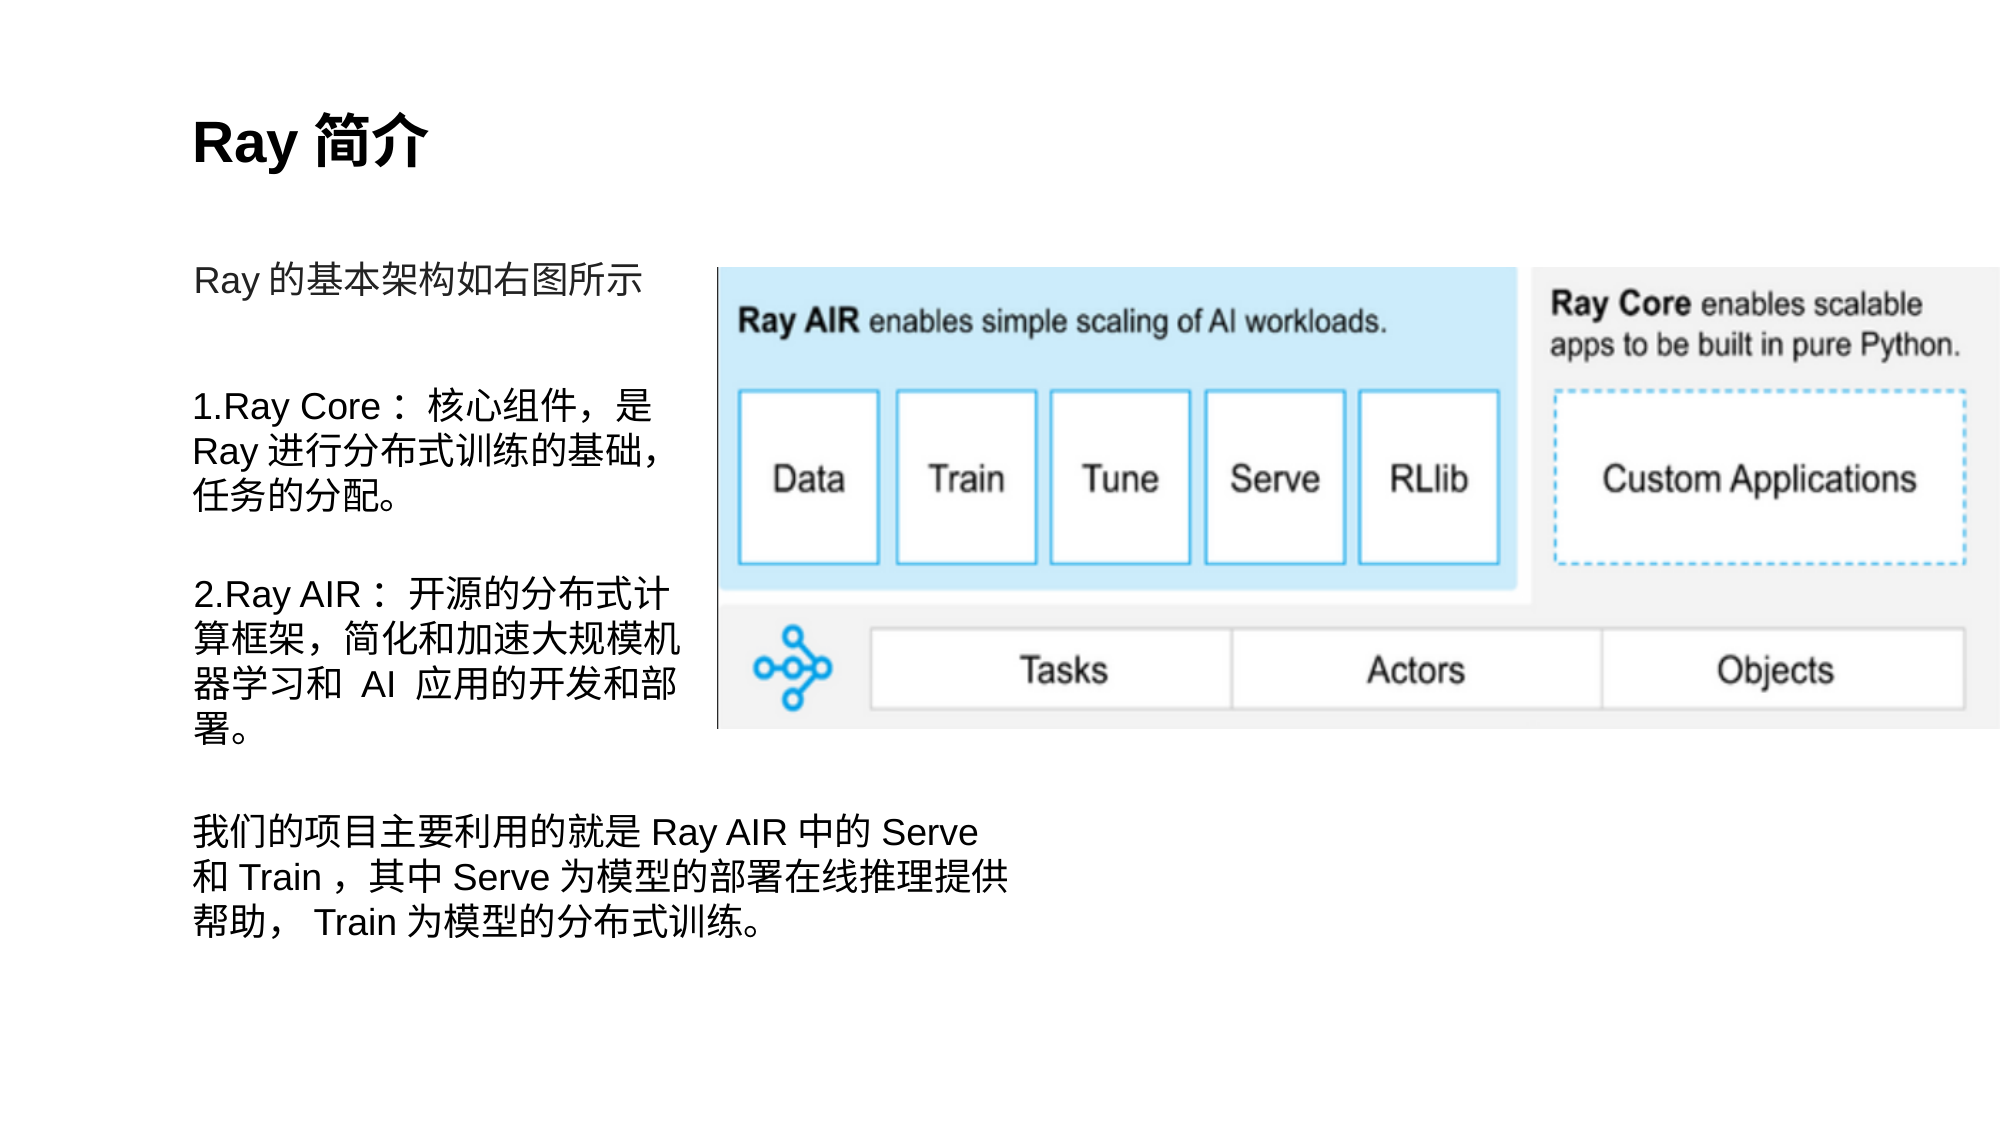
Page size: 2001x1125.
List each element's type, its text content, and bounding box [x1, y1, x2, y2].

picture [717, 267, 2000, 729]
text_box Ray的基本架构如右图所示 [178, 248, 858, 309]
title Ray简介 [177, 14, 1958, 184]
text_box 2.Ray AIR：开源的分布式计算框架，简化和加速大规模机器学习和 AI 应用的开发和部署。 [178, 562, 700, 758]
text_box 1.Ray Core：核心组件，是Ray进行分布式训练的基础，任务的分配。 [177, 374, 694, 525]
text_box 我们的项目主要利用的就是Ray AIR中的Serve和Train，其中Serve为模型的部署在线推理提供帮助，Train为模型的分布式训练。 [177, 800, 1033, 951]
